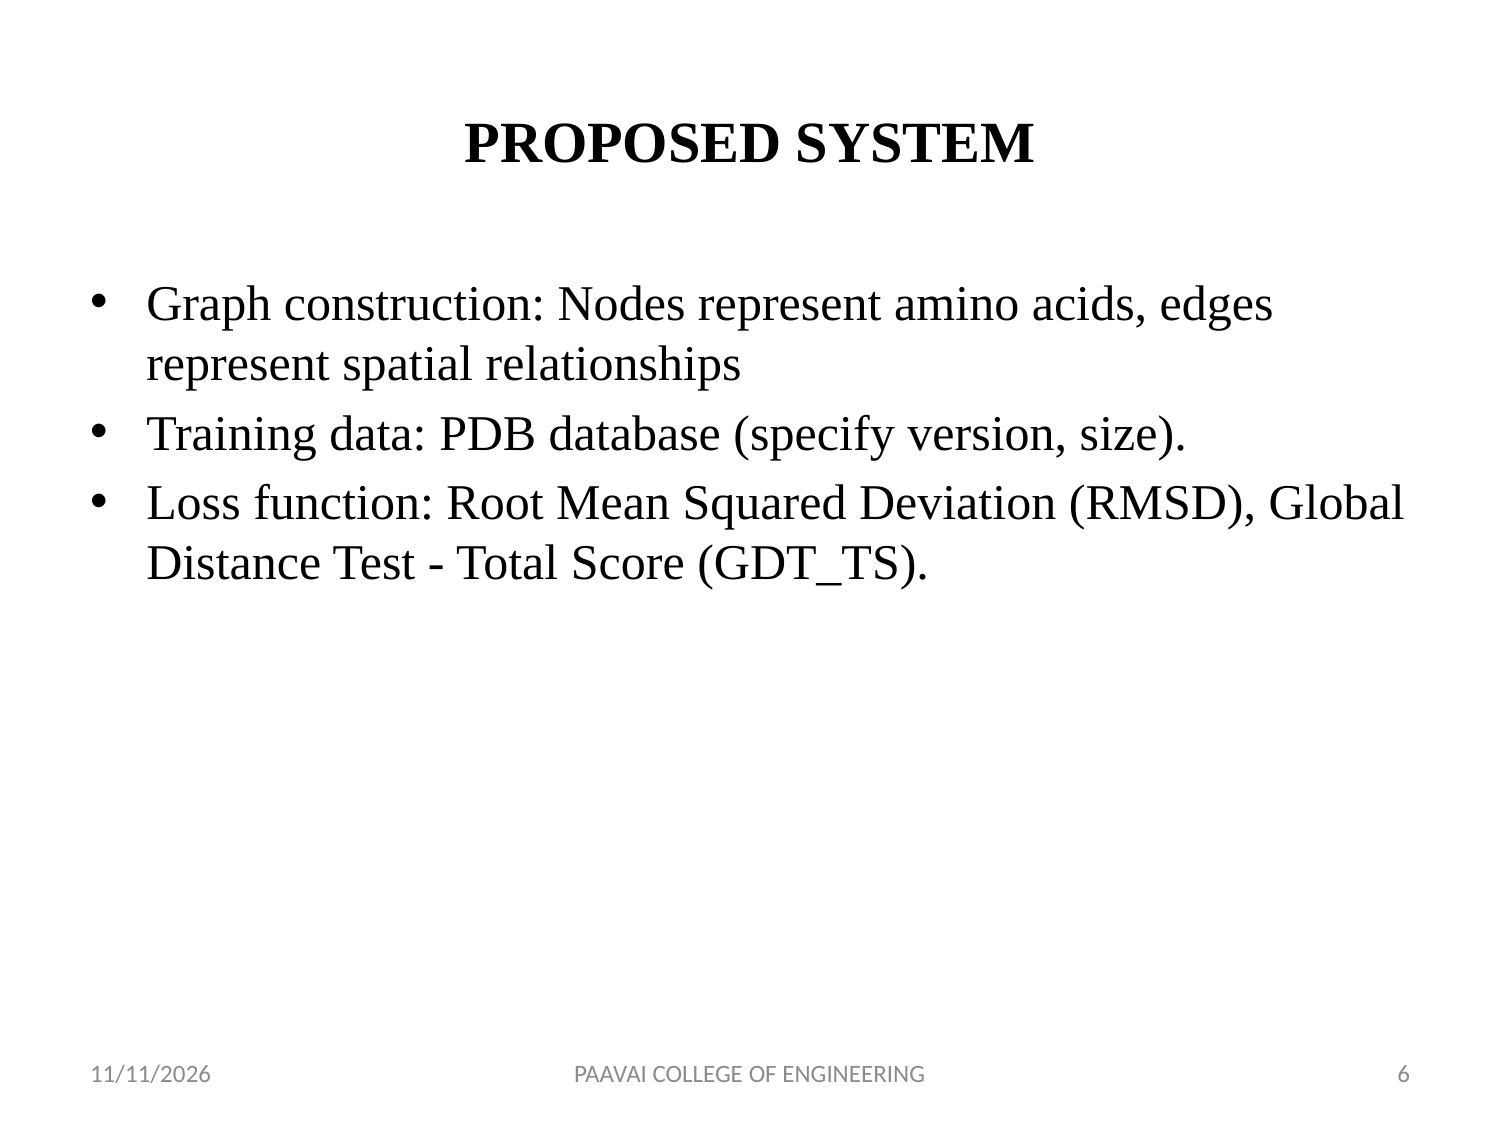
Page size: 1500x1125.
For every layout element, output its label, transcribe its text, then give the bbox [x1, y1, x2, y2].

list Graph construction: Nodes represent amino acids, edges represent spatial relationships Training data: PDB database (specify version, size). Loss function: Root Mean Squared Deviation (RMSD), Global Distance Test - Total Score (GDT_TS). [75, 262, 1425, 1005]
slide_number 6 [1074, 1042, 1425, 1103]
title PROPOSED SYSTEM [75, 45, 1425, 233]
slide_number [75, 1042, 425, 1103]
footer PAAVAI COLLEGE OF ENGINEERING [512, 1042, 988, 1103]
